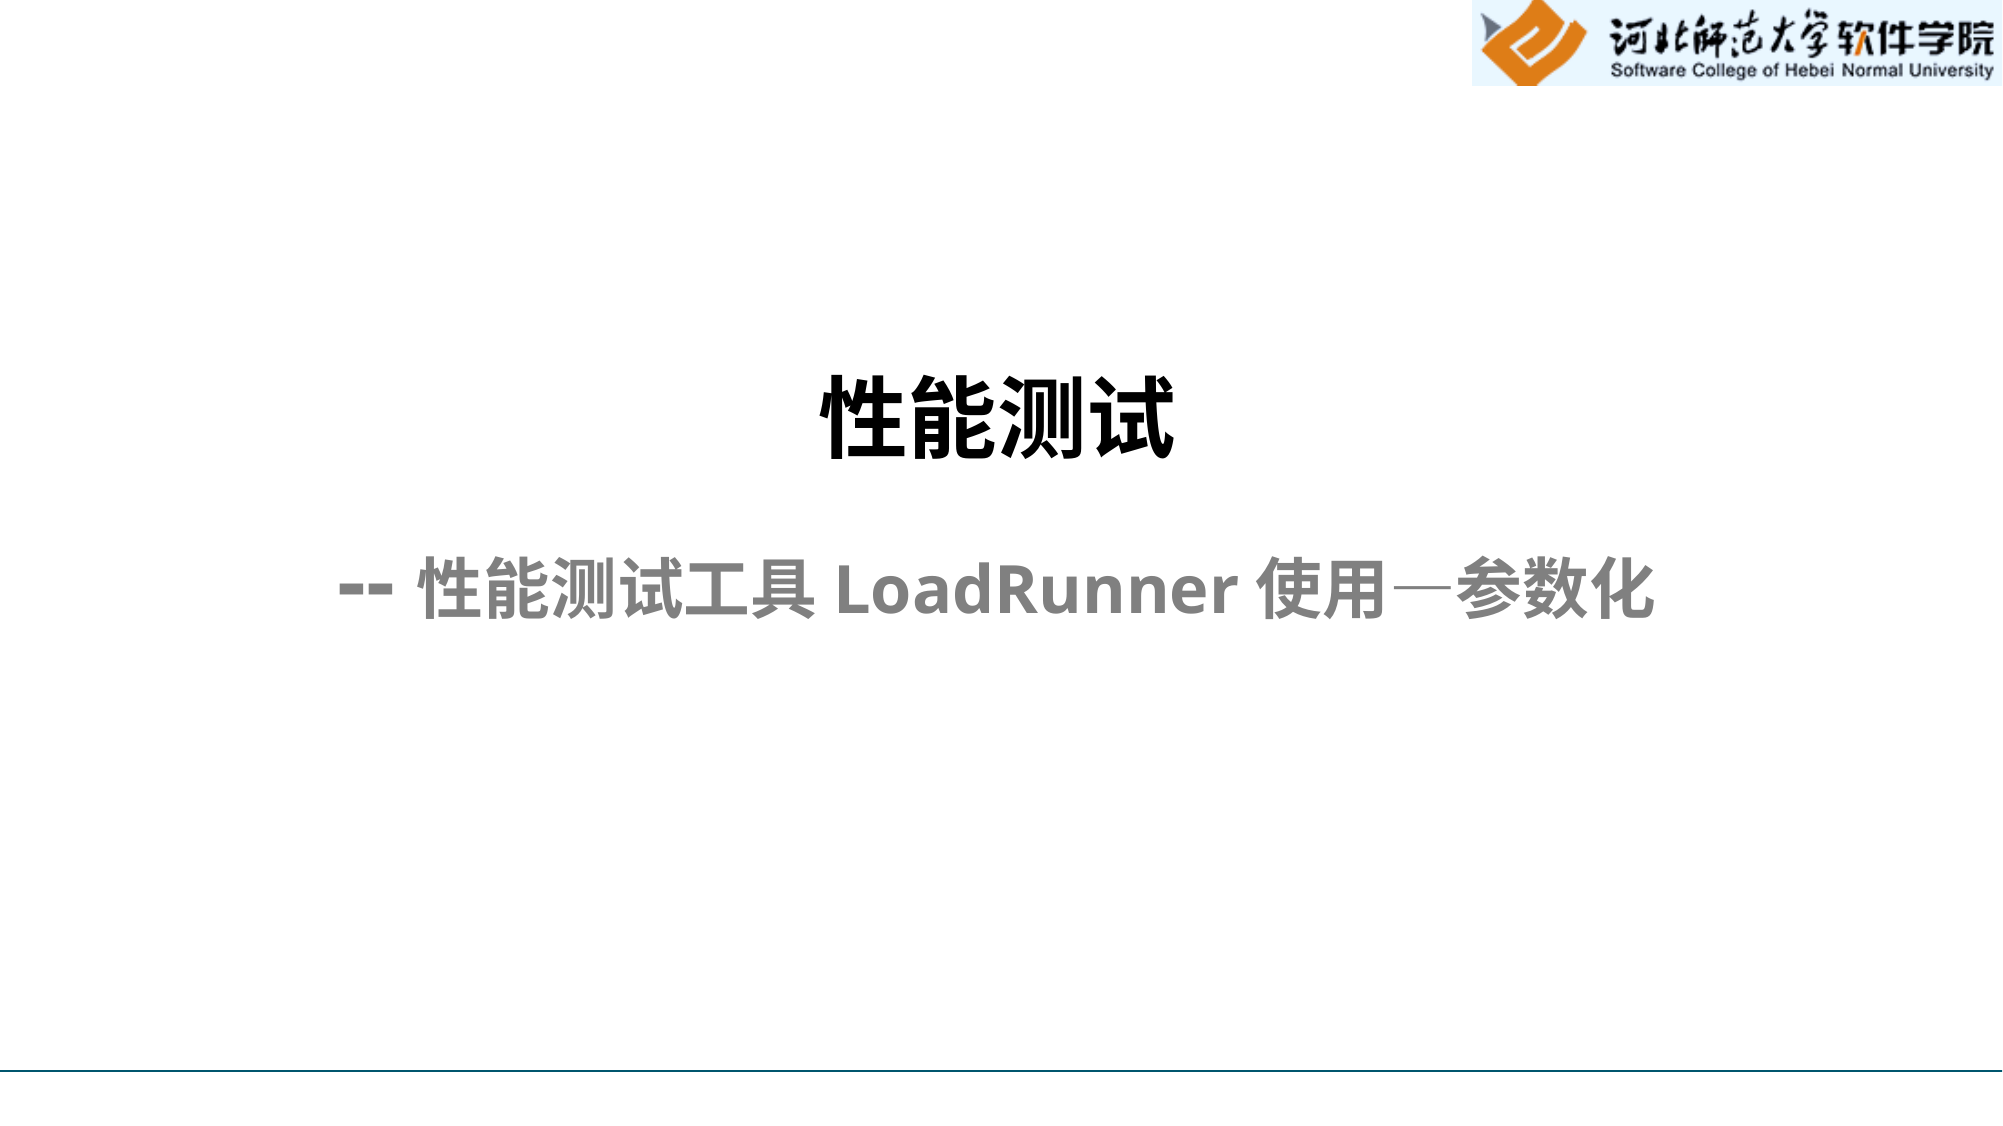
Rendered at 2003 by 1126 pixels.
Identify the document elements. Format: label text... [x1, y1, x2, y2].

title 性能测试 --性能测试工具LoadRunner使用—参数化 [121, 210, 1873, 809]
picture [1472, 0, 2003, 86]
